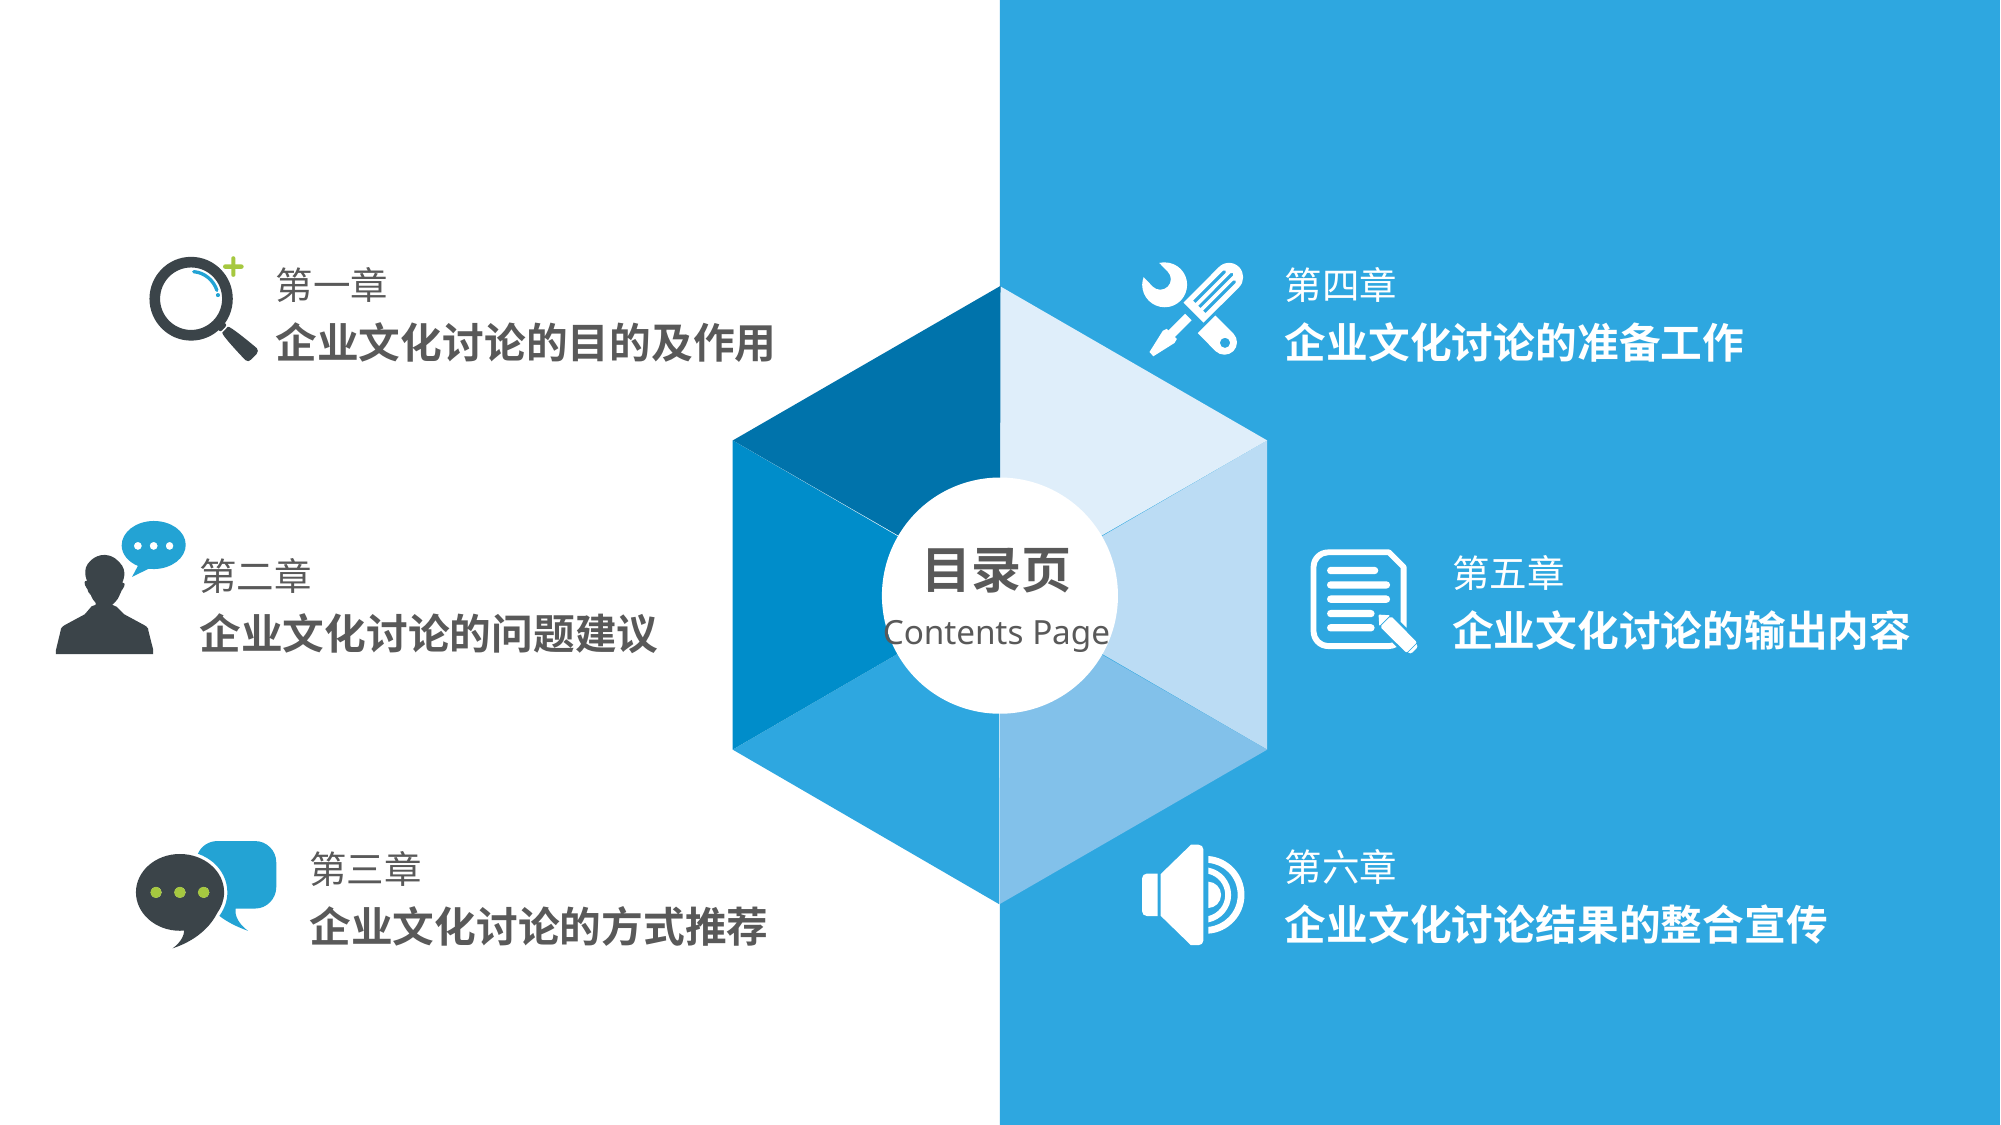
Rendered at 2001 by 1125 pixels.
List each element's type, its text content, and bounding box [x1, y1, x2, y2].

text_box 第六章 企业文化讨论结果的整合宣传 [1270, 827, 1843, 956]
text_box 第一章 企业文化讨论的目的及作用 [260, 245, 792, 375]
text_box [149, 255, 259, 362]
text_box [860, 477, 1133, 714]
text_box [135, 840, 277, 949]
text_box [999, 0, 2000, 1125]
text_box 第五章 企业文化讨论的输出内容 [1437, 533, 1927, 663]
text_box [732, 345, 1268, 905]
text_box 第四章 企业文化讨论的准备工作 [1270, 245, 1760, 375]
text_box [1141, 844, 1245, 946]
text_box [55, 520, 187, 655]
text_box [1310, 549, 1418, 654]
text_box 第二章 企业文化讨论的问题建议 [184, 536, 674, 665]
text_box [1141, 261, 1245, 357]
text_box 第三章 企业文化讨论的方式推荐 [294, 829, 784, 959]
